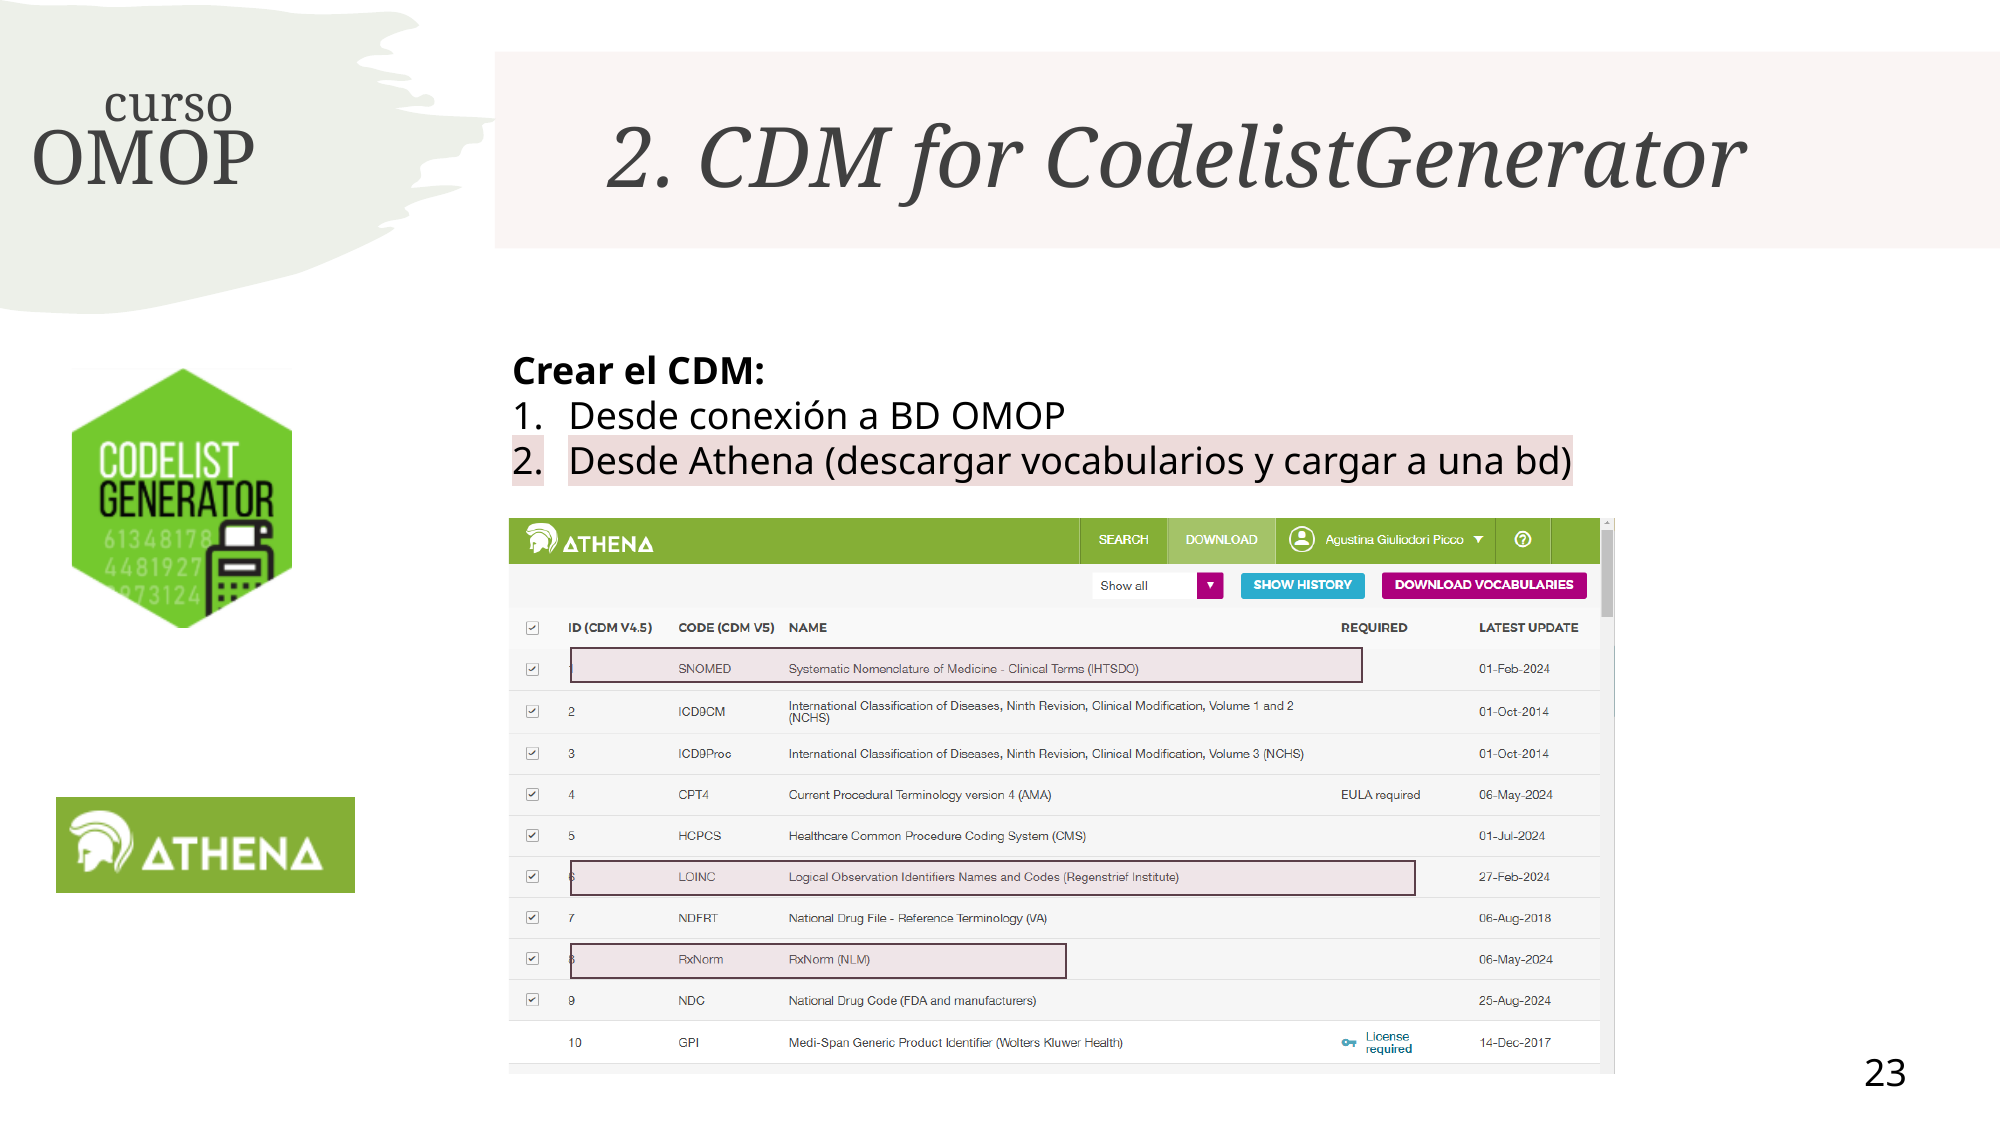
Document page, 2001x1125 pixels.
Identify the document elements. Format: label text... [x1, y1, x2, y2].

picture [71, 367, 293, 628]
slide_number 23 [1849, 1041, 1948, 1102]
picture [508, 517, 1615, 1074]
text_box Crear el CDM: Desde conexión a BD OMOP Desde Athena (descargar vocabularios y cargar a una bd) [497, 340, 1884, 490]
title 2. CDM for CodelistGenerator [593, 51, 1940, 270]
picture [56, 797, 355, 893]
